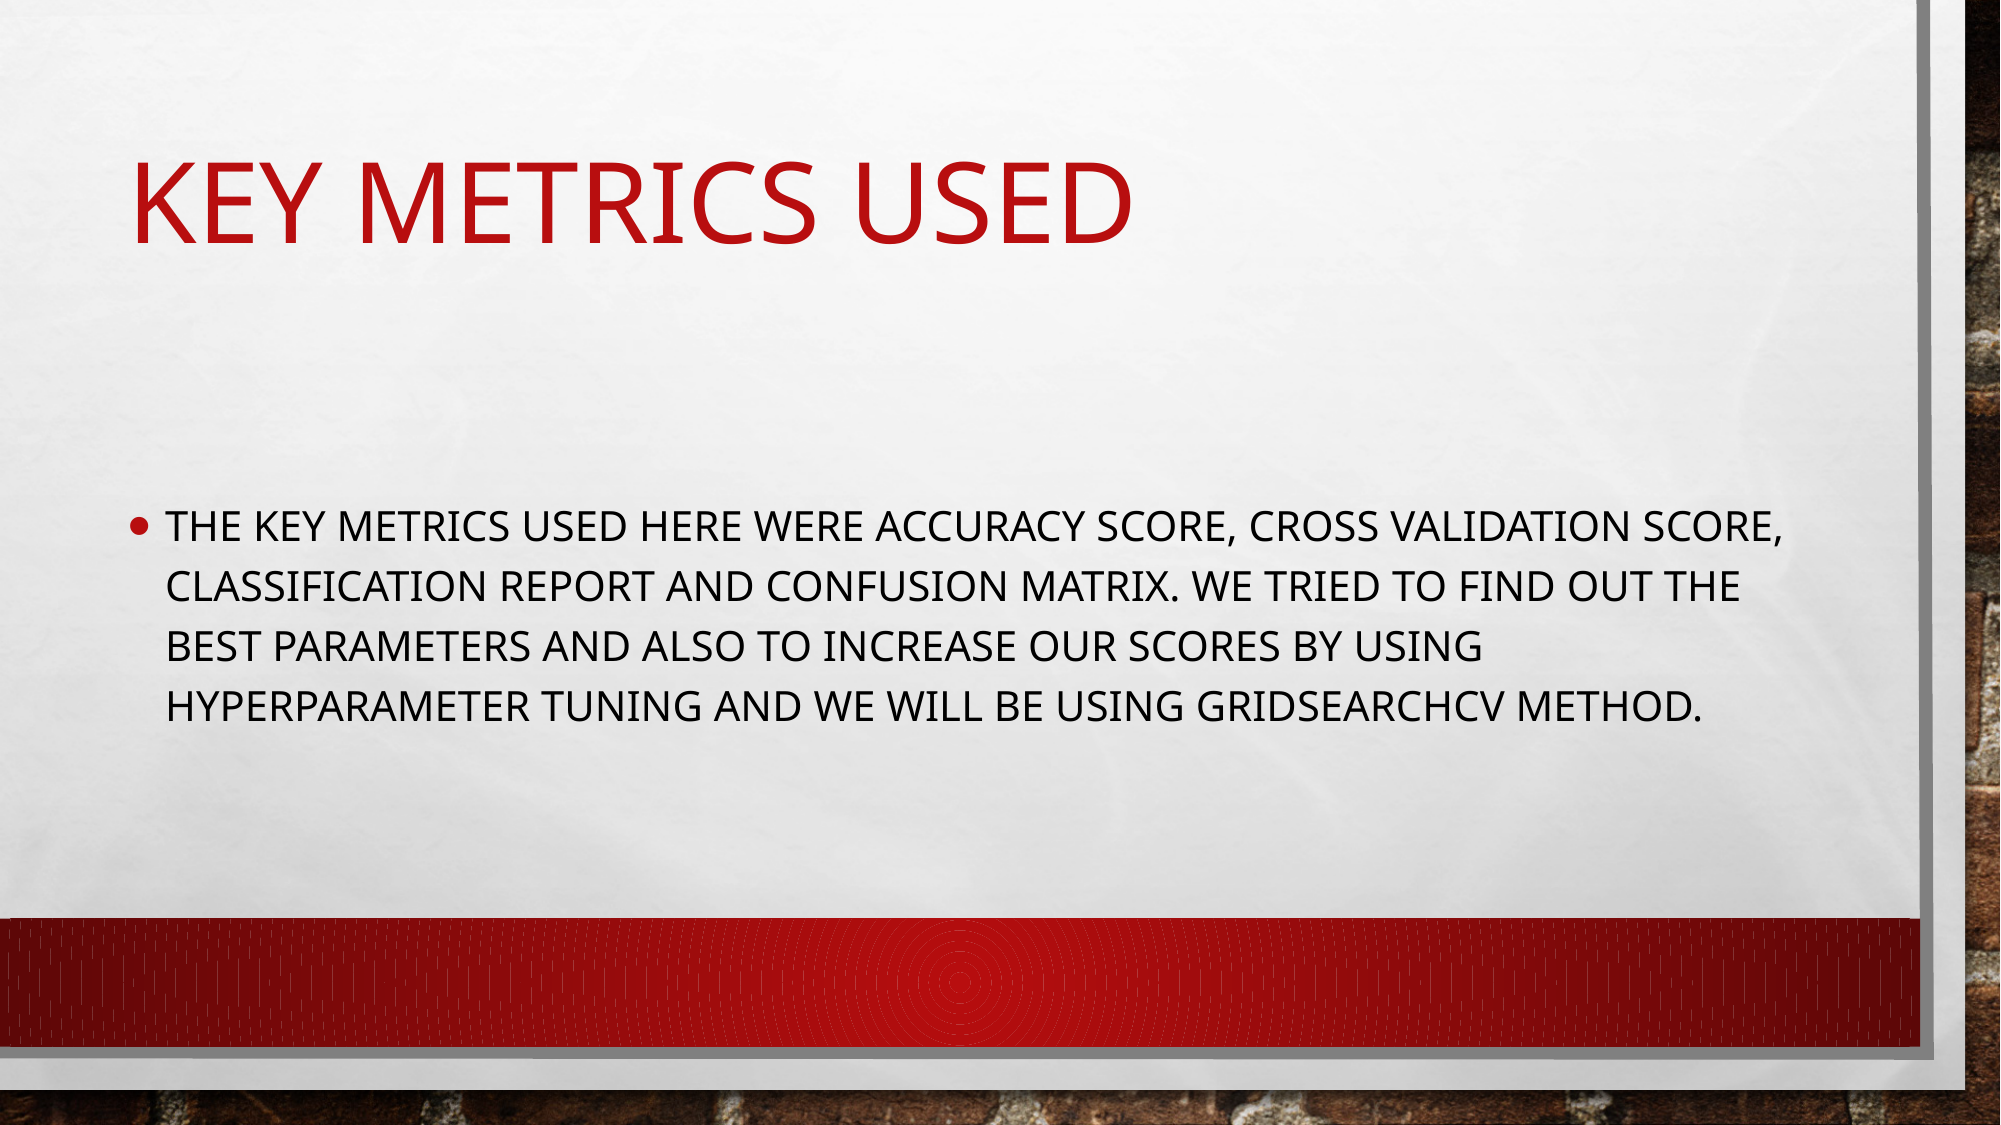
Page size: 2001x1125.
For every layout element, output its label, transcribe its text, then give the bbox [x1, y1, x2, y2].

title Key metrics used [112, 112, 1818, 302]
picture [0, 0, 2000, 1125]
list The key metrics used here were accuracy score, cross validation score, classification report and confusion matrix. We tried to find out the best parameters and also to increase our scores by using Hyperparameter Tuning and we will be using GridSearchCV Method. [112, 338, 1818, 882]
